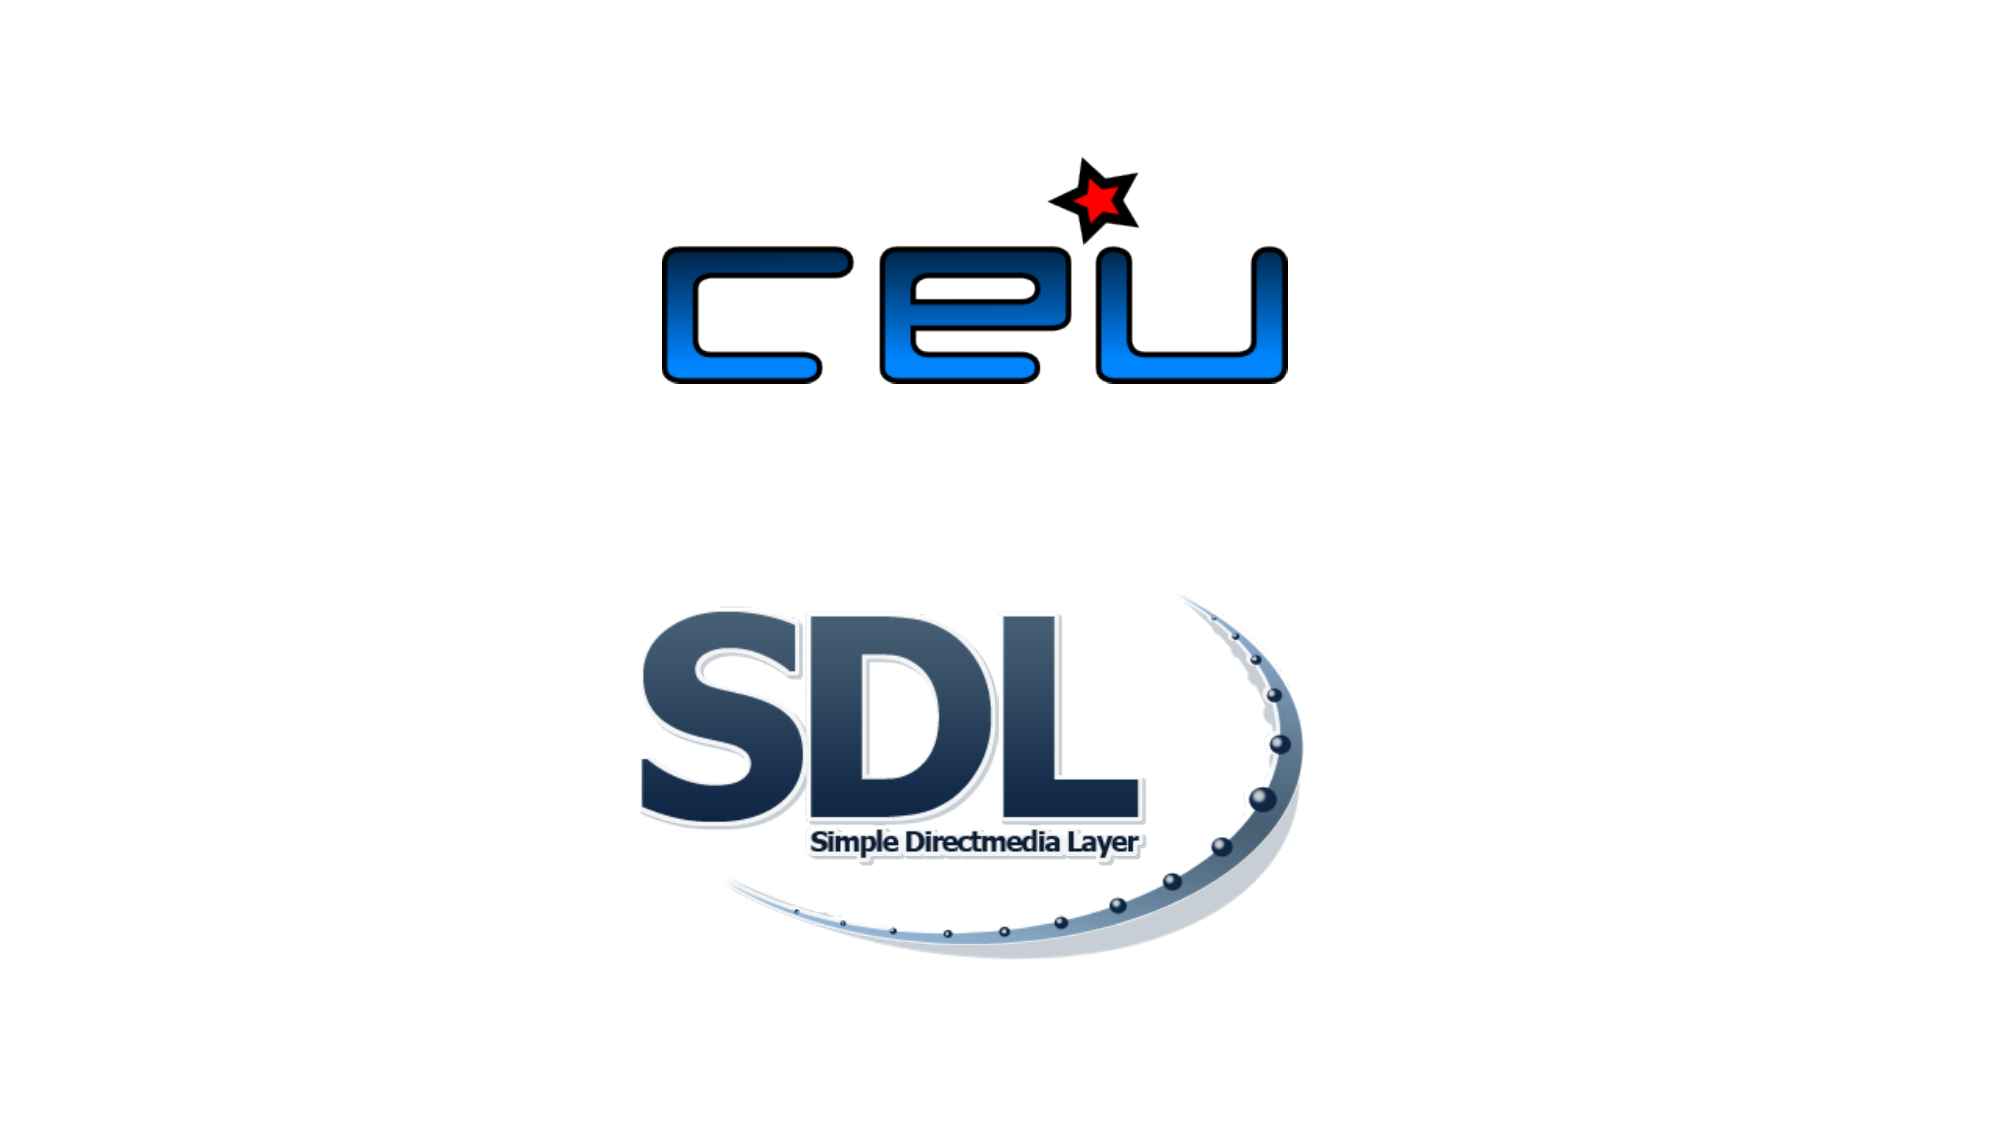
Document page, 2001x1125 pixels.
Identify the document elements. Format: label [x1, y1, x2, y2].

picture [662, 157, 1288, 384]
picture [617, 565, 1332, 982]
